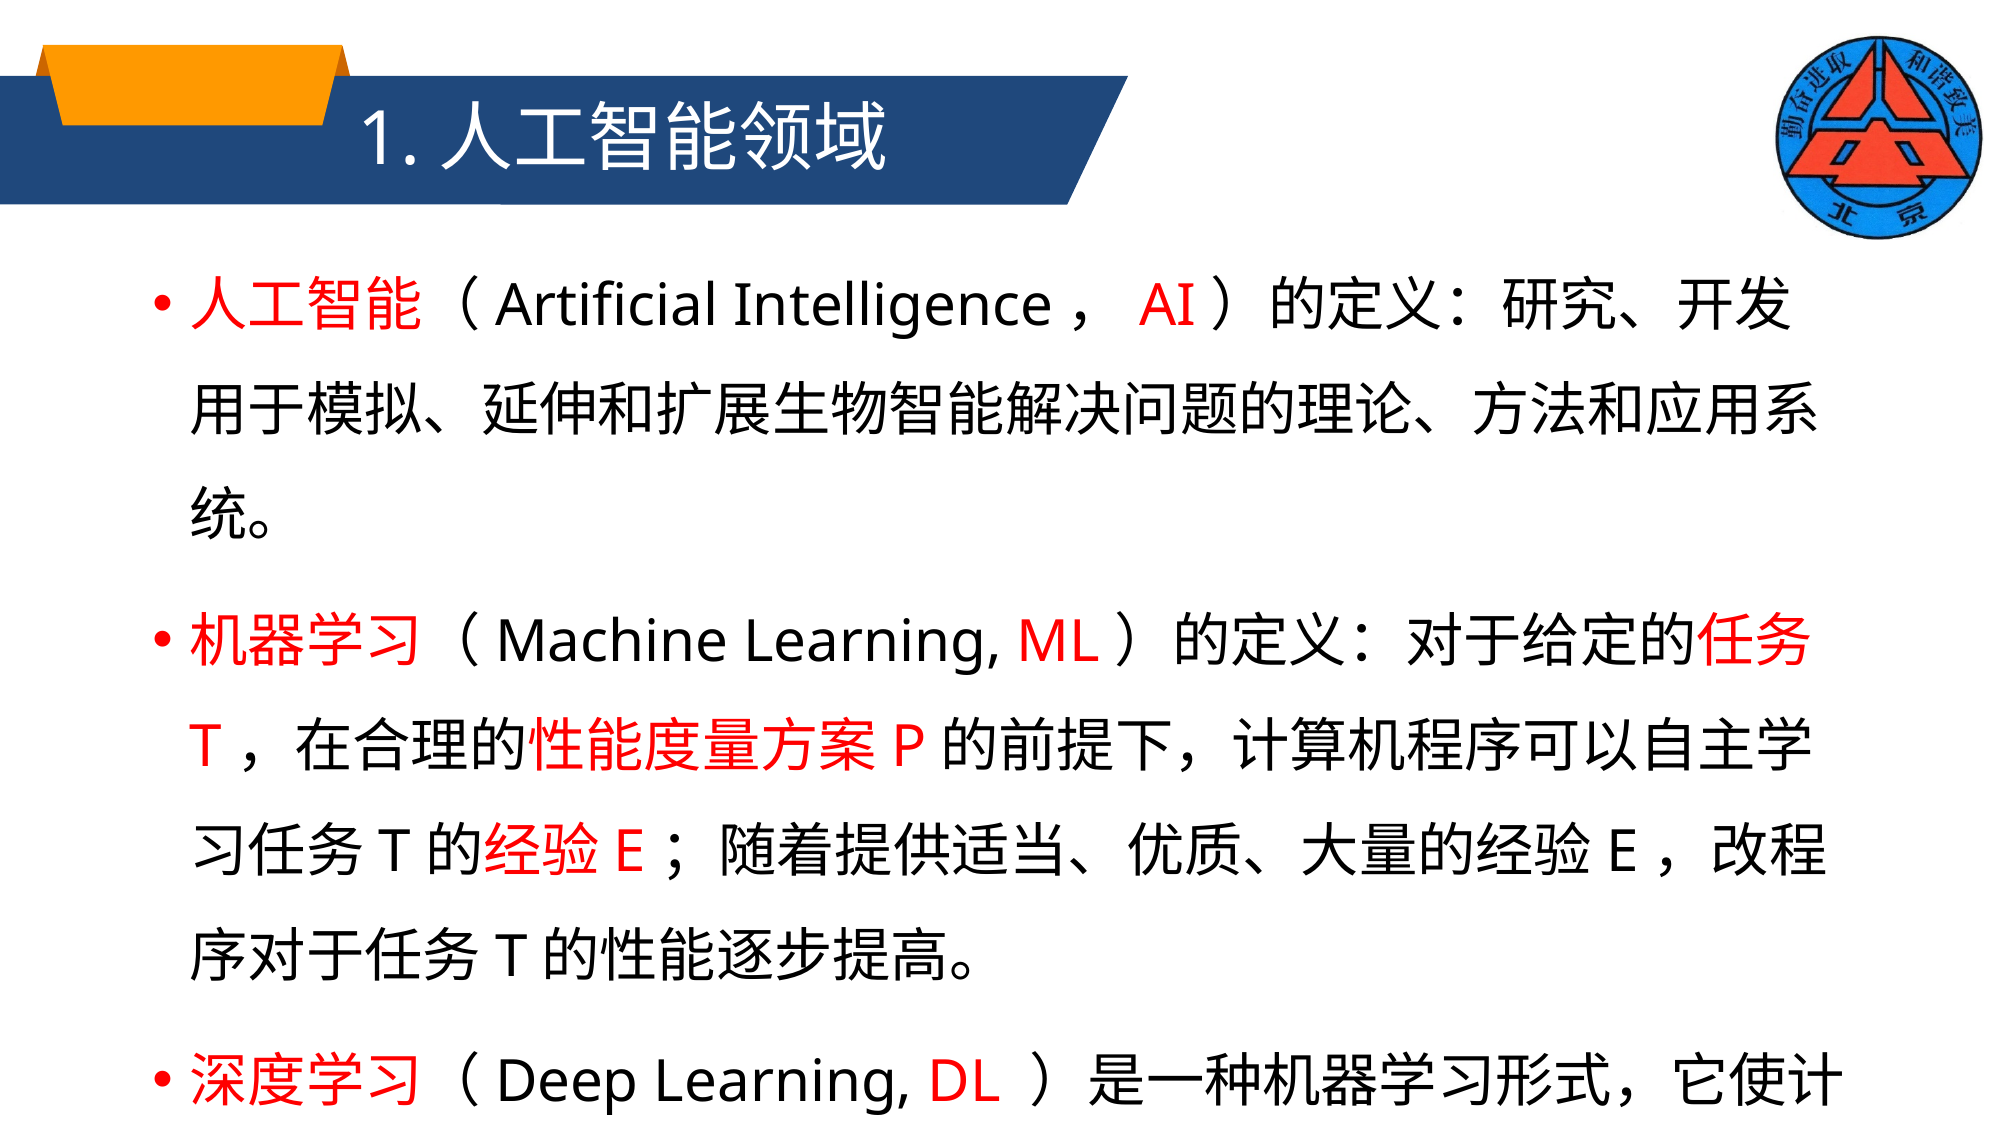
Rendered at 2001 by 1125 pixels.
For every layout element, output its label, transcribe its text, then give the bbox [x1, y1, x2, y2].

list 人工智能（Artificial Intelligence，AI）的定义：研究、开发用于模拟、延伸和扩展生物智能解决问题的理论、方法和应用系统。 机器学习（Machine Learning, ML）的定义：对于给定的任务T，在合理的性能度量方案P的前提下，计算机程序可以自主学习任务T的经验E；随着提供适当、优质、大量的经验E，改程序对于任务T的性能逐步提高。 深度学习（Deep Learning, DL ）是一种机器学习形式，它使计算机能够从经验中学习并以概念层次结构的方式理解世界。 [137, 224, 1863, 1086]
title 1.人工智能领域 [342, 75, 1296, 205]
picture [1773, 33, 1984, 240]
